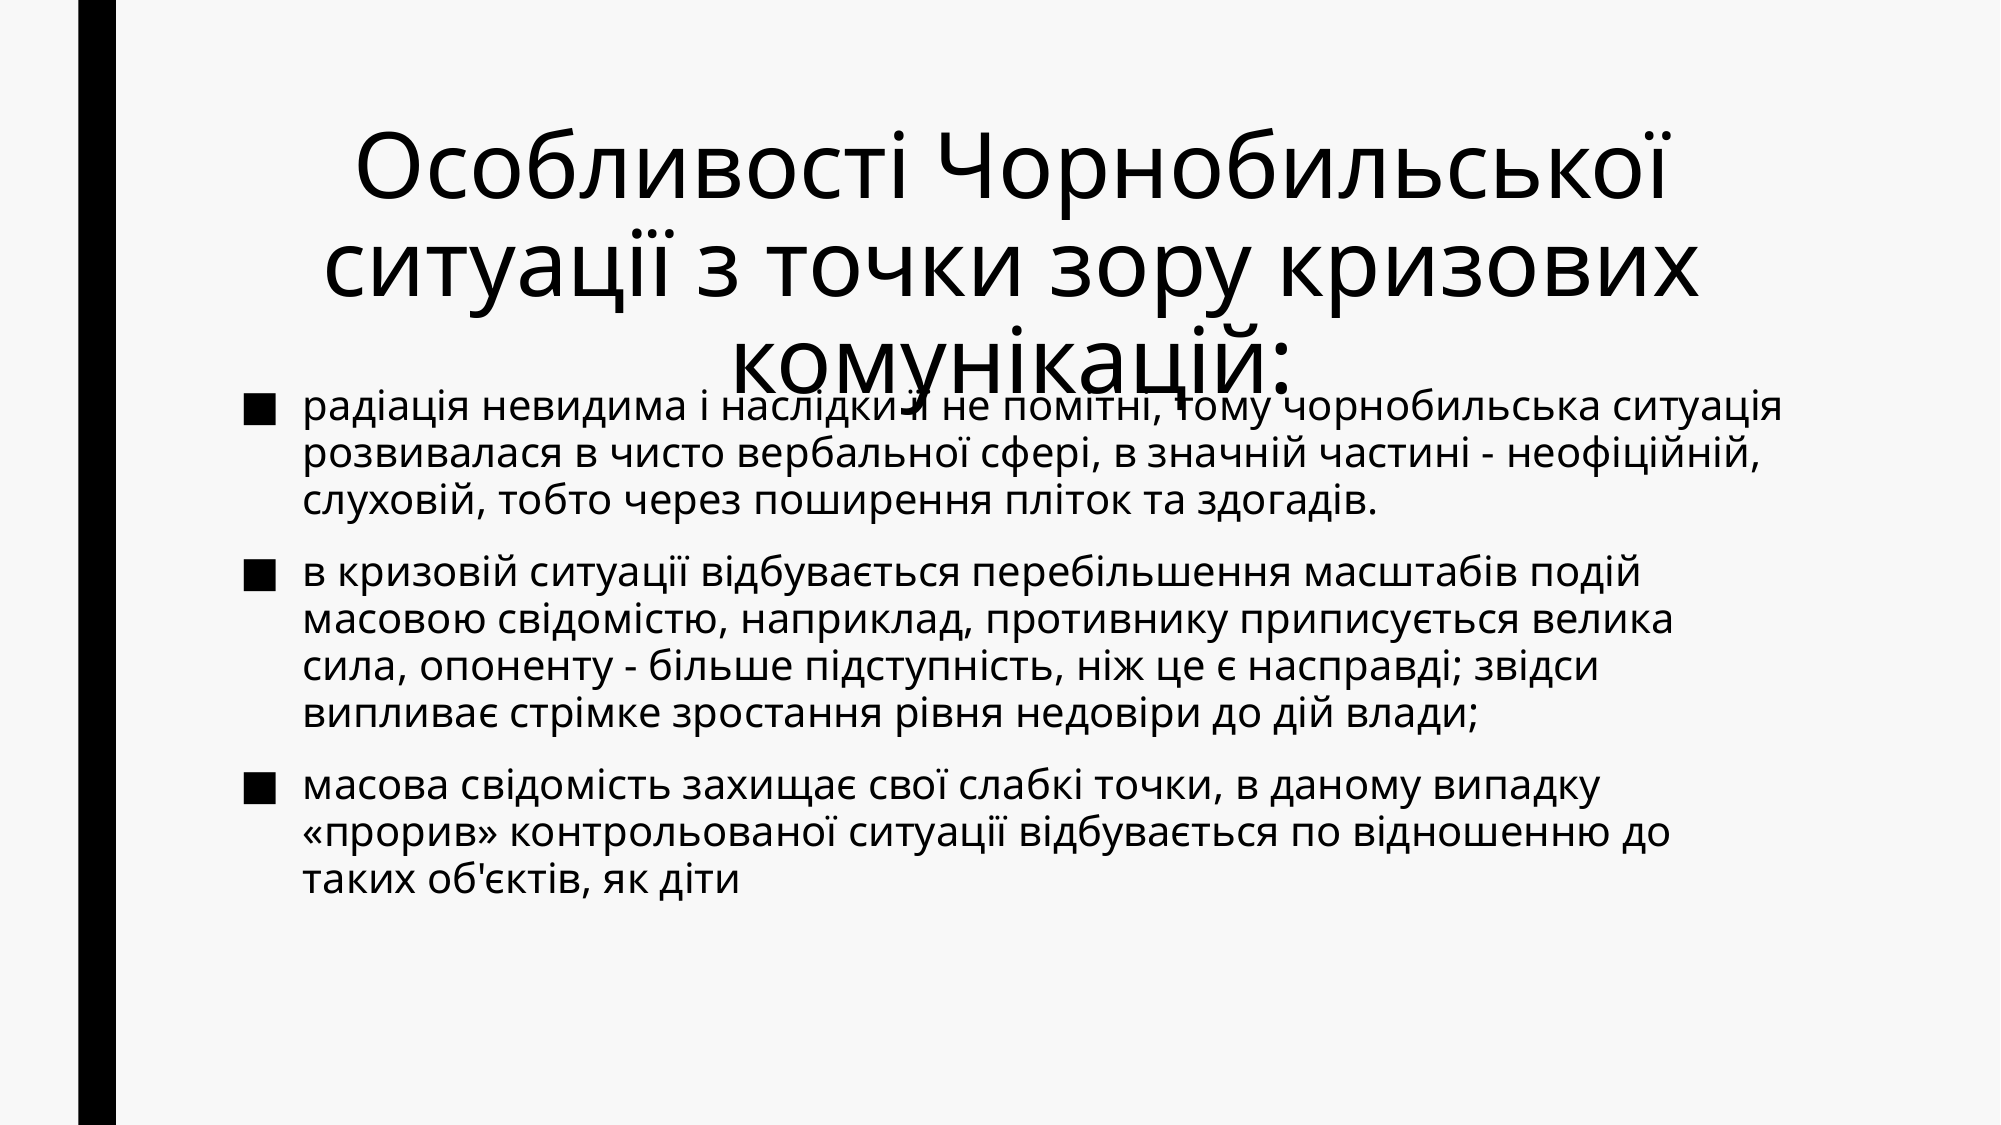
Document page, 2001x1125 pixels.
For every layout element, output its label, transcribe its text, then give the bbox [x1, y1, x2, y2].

title Особливості Чорнобильської ситуації з точки зору кризових комунікацій: [225, 112, 1800, 357]
list радіація невидима і наслідки її не помітні, тому чорнобильська ситуація розвивалася в чисто вербальної сфері, в значній частині - неофіційній, слуховій, тобто через поширення пліток та здогадів. в кризовій ситуації відбувається перебільшення масштабів подій масовою свідомістю, наприклад, противнику приписується велика сила, опоненту - більше підступність, ніж це є насправді; звідси випливає стрімке зростання рівня недовіри до дій влади; масова свідомість захищає свої слабкі точки, в даному випадку «прорив» контрольованої ситуації відбувається по відношенню до таких об'єктів, як діти [225, 375, 1800, 963]
